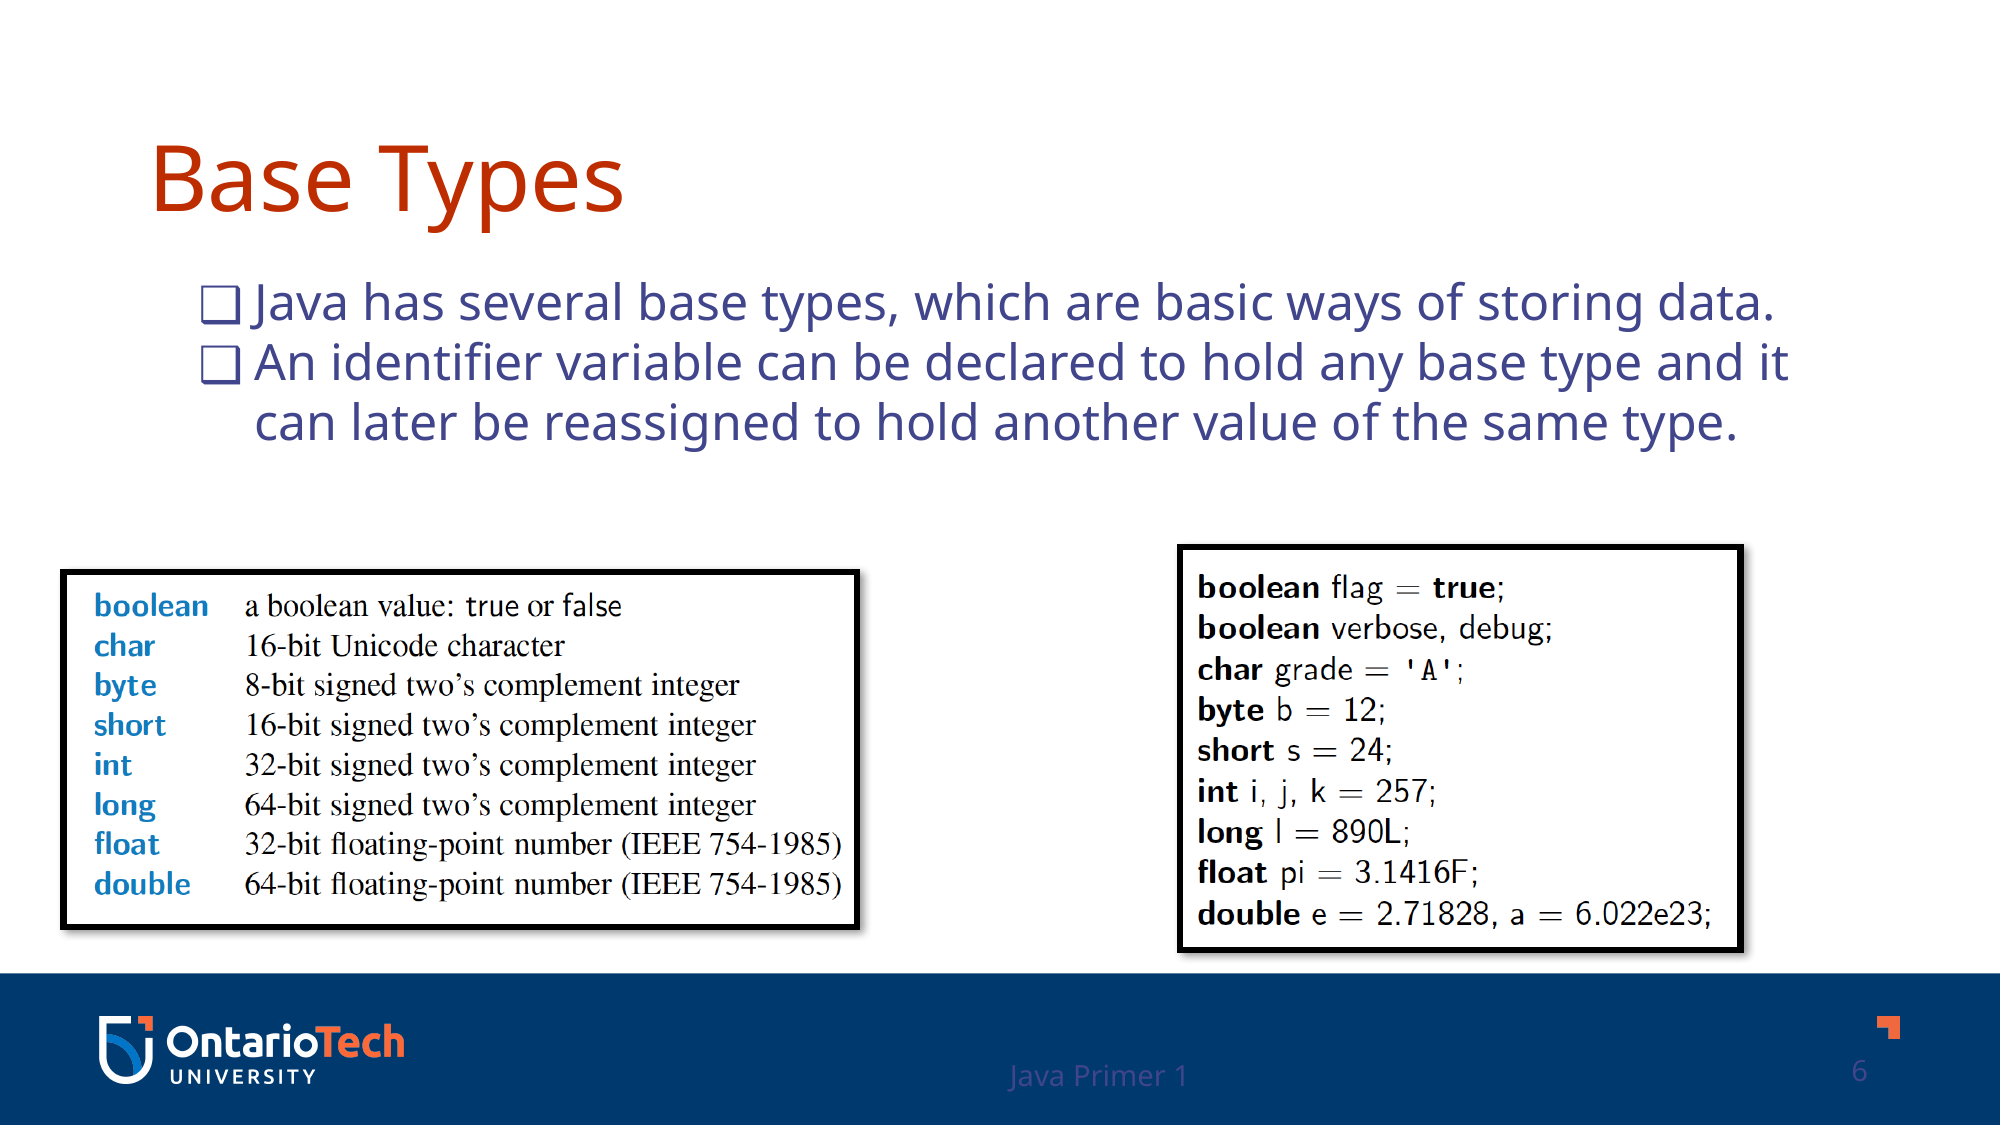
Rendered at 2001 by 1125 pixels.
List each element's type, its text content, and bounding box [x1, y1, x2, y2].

picture [66, 574, 855, 925]
picture [1877, 1016, 1900, 1039]
text_box 6 [1466, 1025, 1884, 1100]
text_box Java has several base types, which are basic ways of storing data. An identifier variable can be declared to hold any base type and it can later be reassigned to hold another value of the same type. [183, 262, 1884, 988]
text_box Base Types [133, 49, 1834, 238]
text_box Java Primer 1 [783, 1025, 1417, 1100]
picture [1183, 549, 1738, 948]
picture [99, 1016, 404, 1084]
